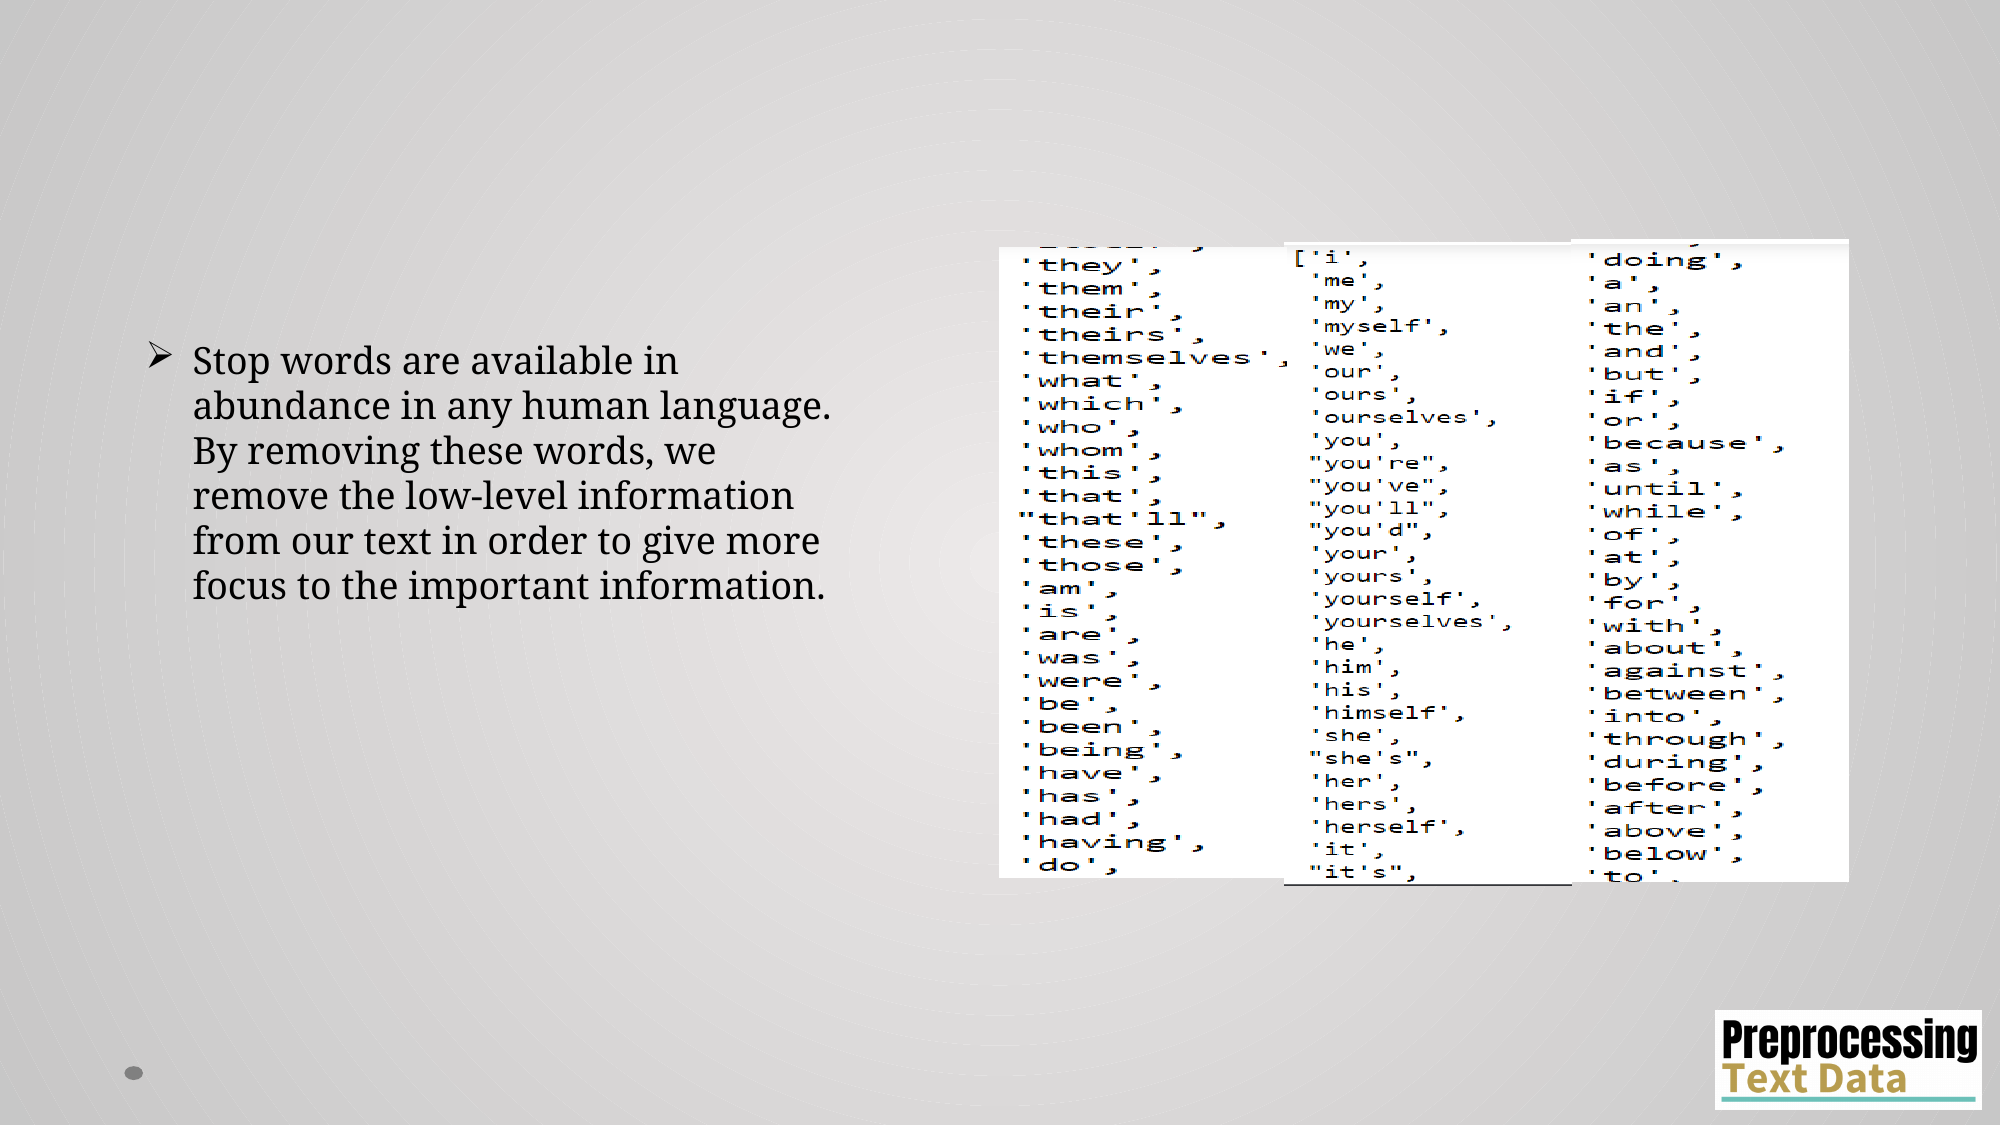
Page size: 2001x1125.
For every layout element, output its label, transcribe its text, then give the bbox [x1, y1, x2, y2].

picture [1715, 1010, 1982, 1110]
picture [999, 239, 1849, 886]
text_box Stop words are available in abundance in any human language. By removing these words, we remove the low-level information from our text in order to give more focus to the important information. [130, 329, 870, 615]
